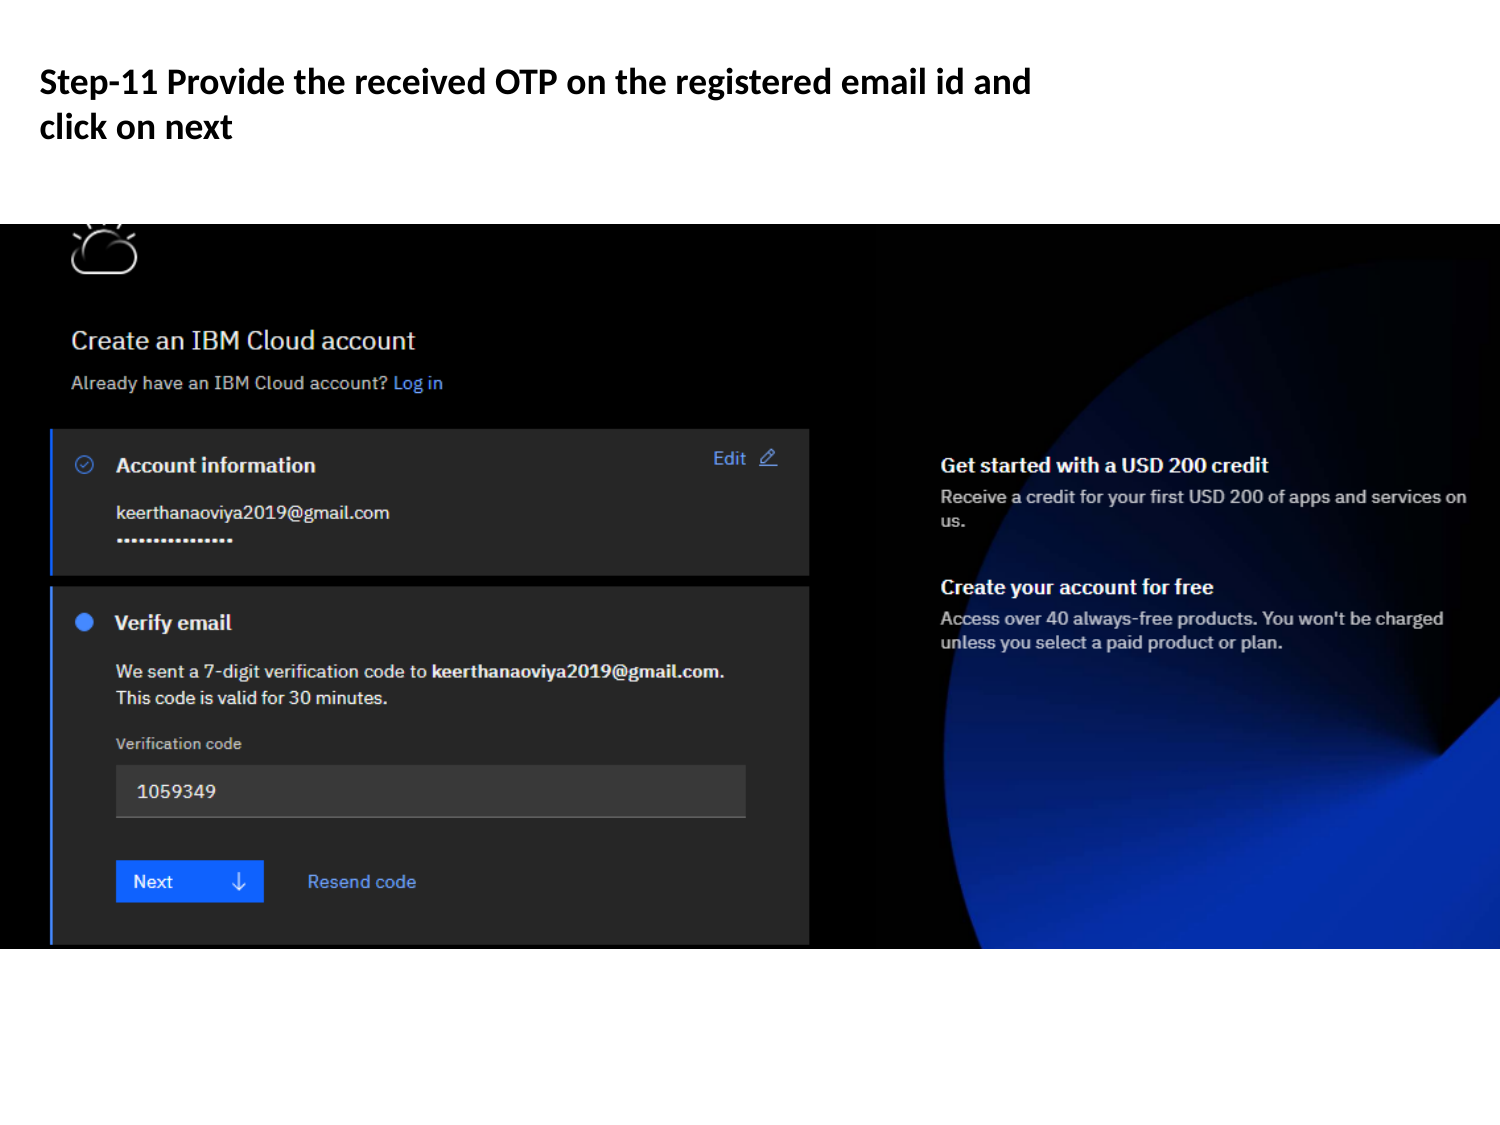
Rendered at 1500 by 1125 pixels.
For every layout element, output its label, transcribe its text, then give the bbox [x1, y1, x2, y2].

text_box Step-11 Provide the received OTP on the registered email id and click on next [24, 49, 1075, 155]
picture [0, 224, 1500, 949]
